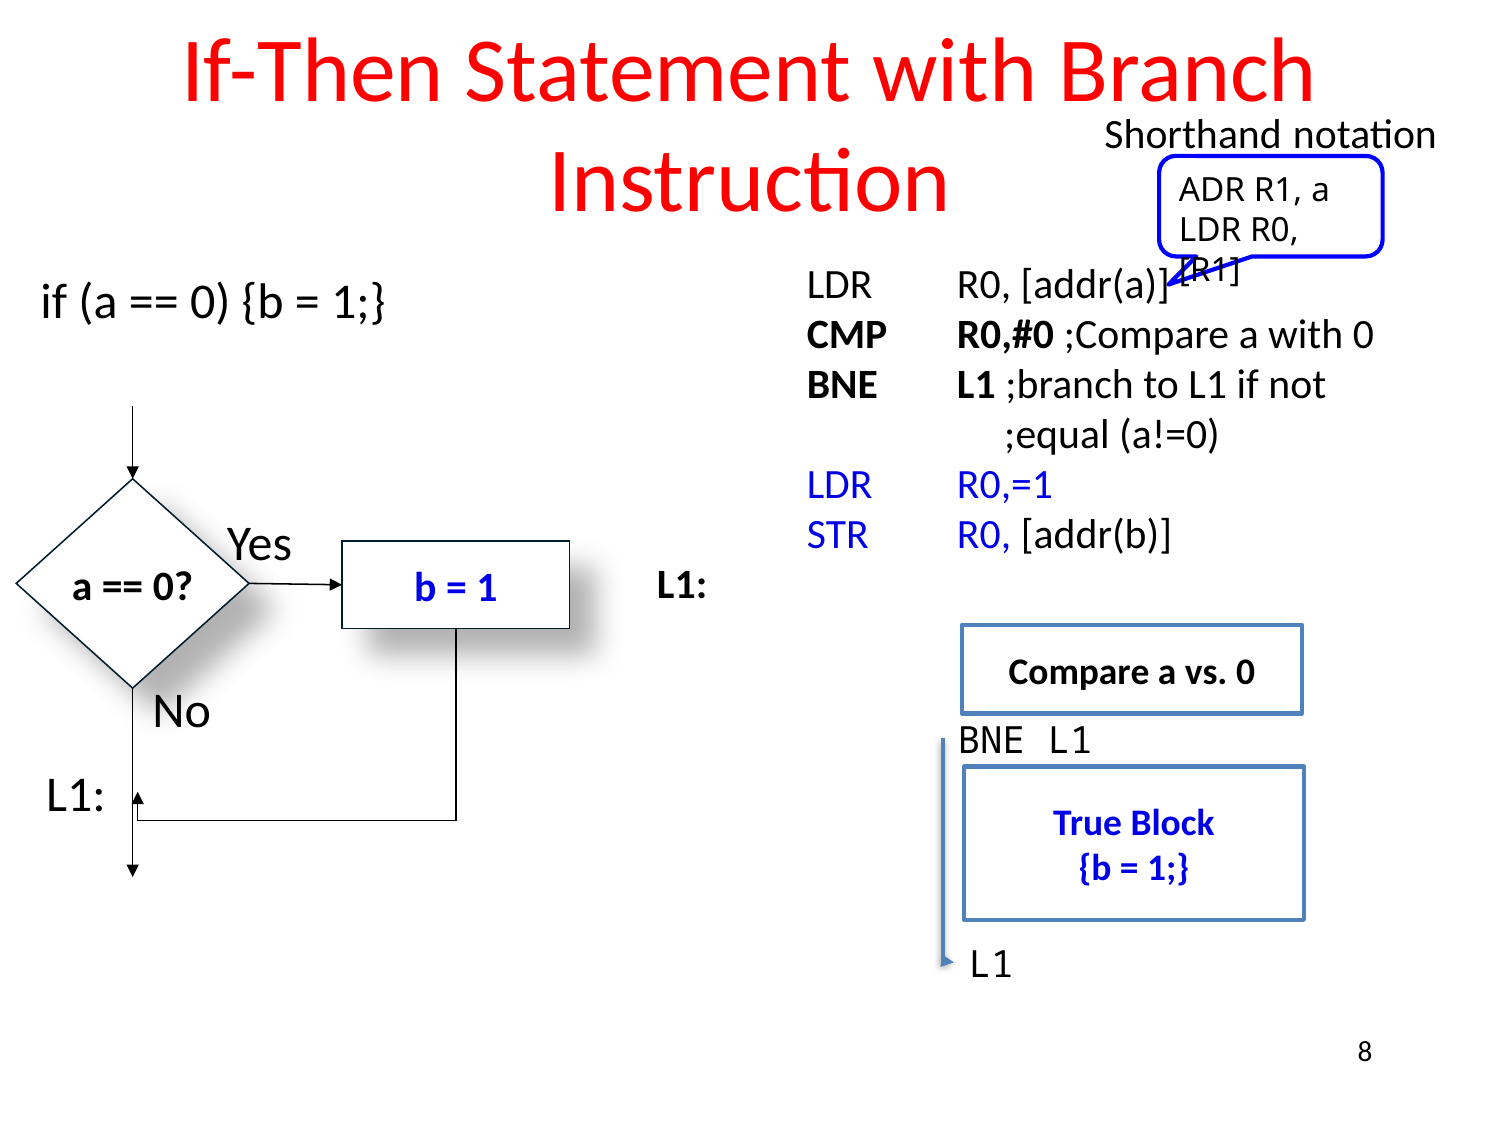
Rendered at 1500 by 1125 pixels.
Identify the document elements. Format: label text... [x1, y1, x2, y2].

text_box b = 1 [382, 540, 570, 629]
text_box if (a == 0) {b = 1;} [25, 261, 502, 337]
title If-Then Statement with Branch Instruction [112, 26, 1388, 214]
text_box Compare a vs. 0 [961, 624, 1302, 706]
slide_number 8 [1074, 1025, 1388, 1100]
text_box a == 0? [16, 481, 212, 688]
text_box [948, 708, 1305, 994]
text_box LDR R0, [addr(a)] CMP R0,#0 ;Compare a with 0 BNE L1 ;branch to L1 if not ;equal (a!=0) LDR R0,=1 STR R0, [addr(b)] L1: [642, 249, 1477, 615]
text_box Shorthand notation [1089, 99, 1453, 164]
text_box Yes [212, 503, 382, 554]
text_box L1: [31, 753, 122, 829]
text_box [214, 550, 379, 870]
text_box No [137, 670, 209, 746]
text_box ADR R1, a LDR R0, [R1] [1156, 164, 1385, 287]
